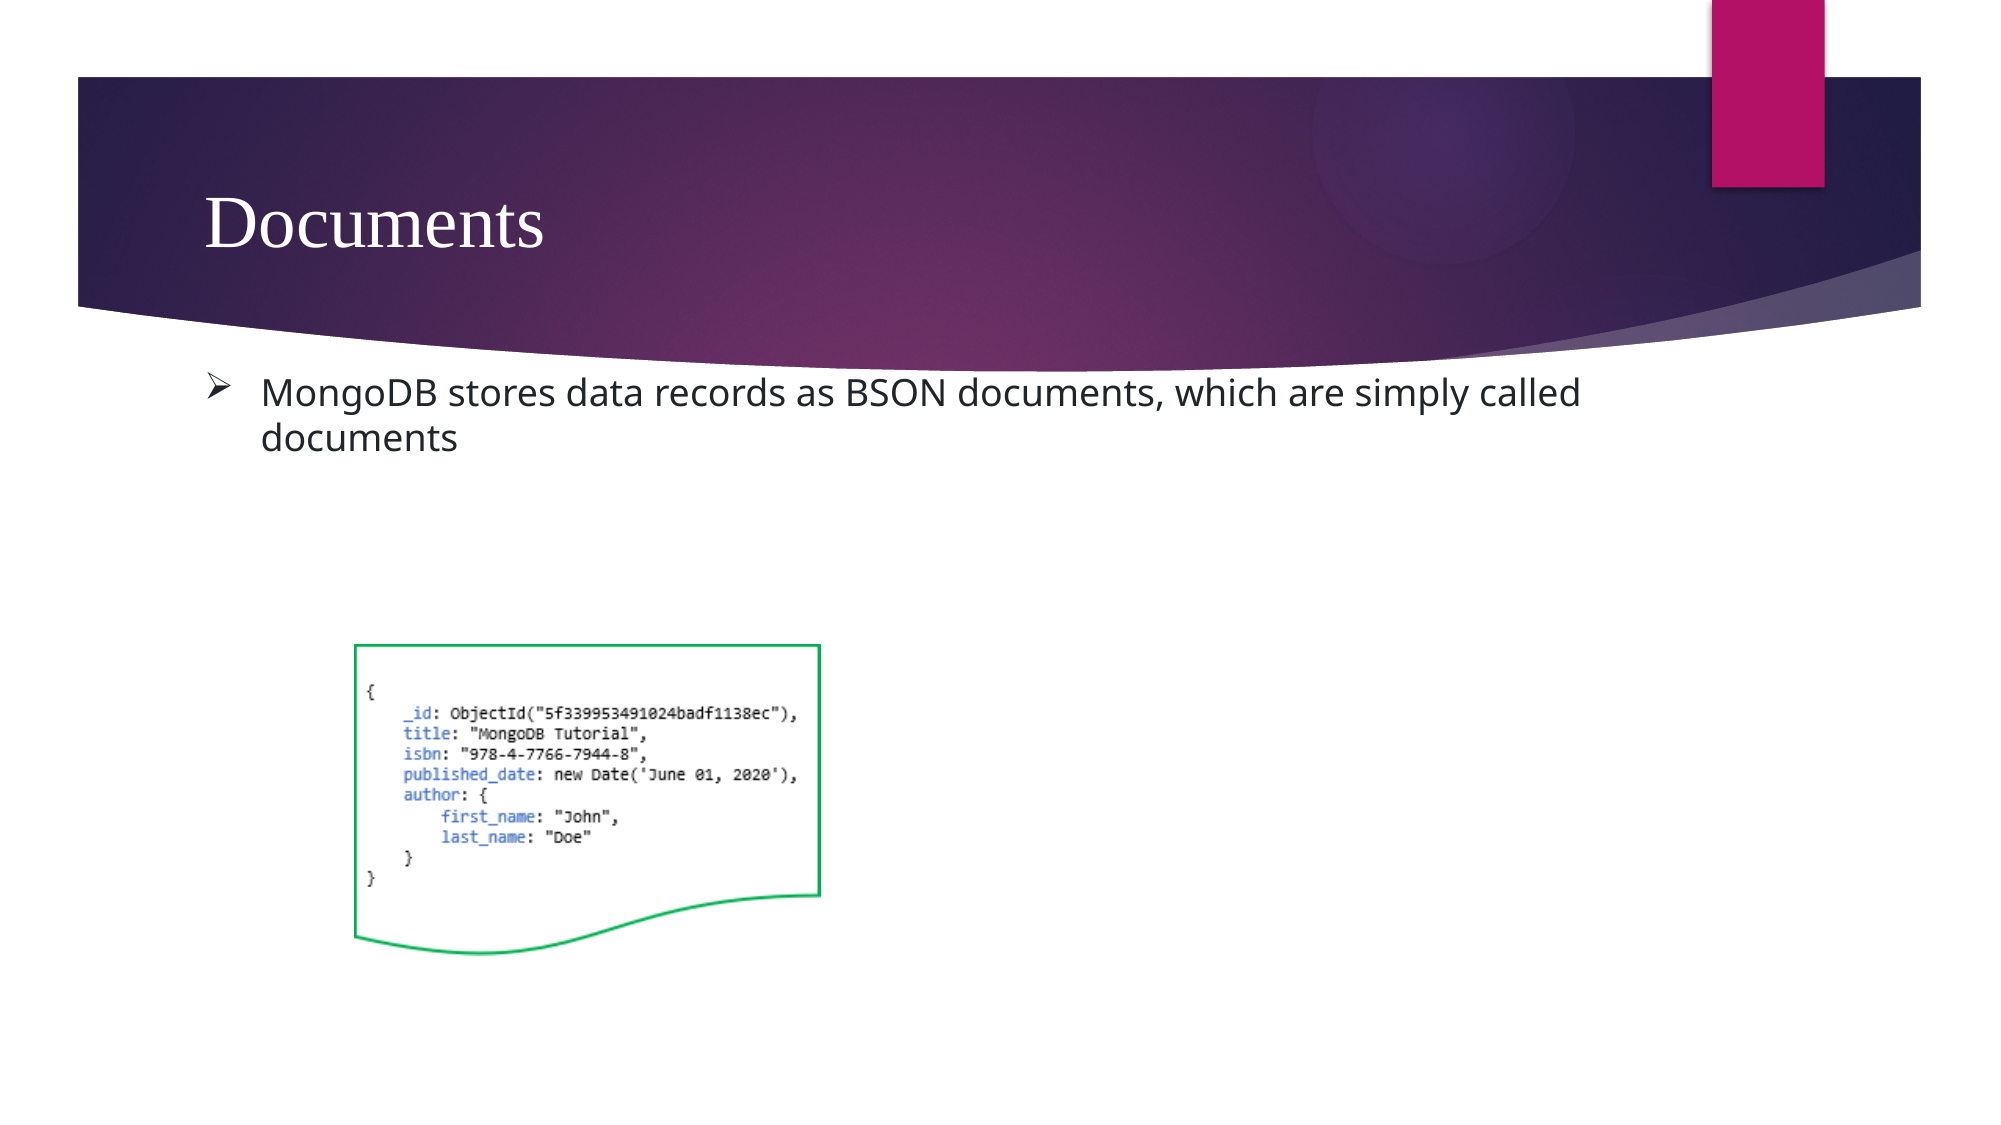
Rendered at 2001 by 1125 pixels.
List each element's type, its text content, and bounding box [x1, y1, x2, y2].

list MongoDB stores data records as BSON documents, which are simply called documents [189, 360, 1638, 989]
title Documents [189, 159, 1627, 276]
picture [354, 644, 821, 957]
